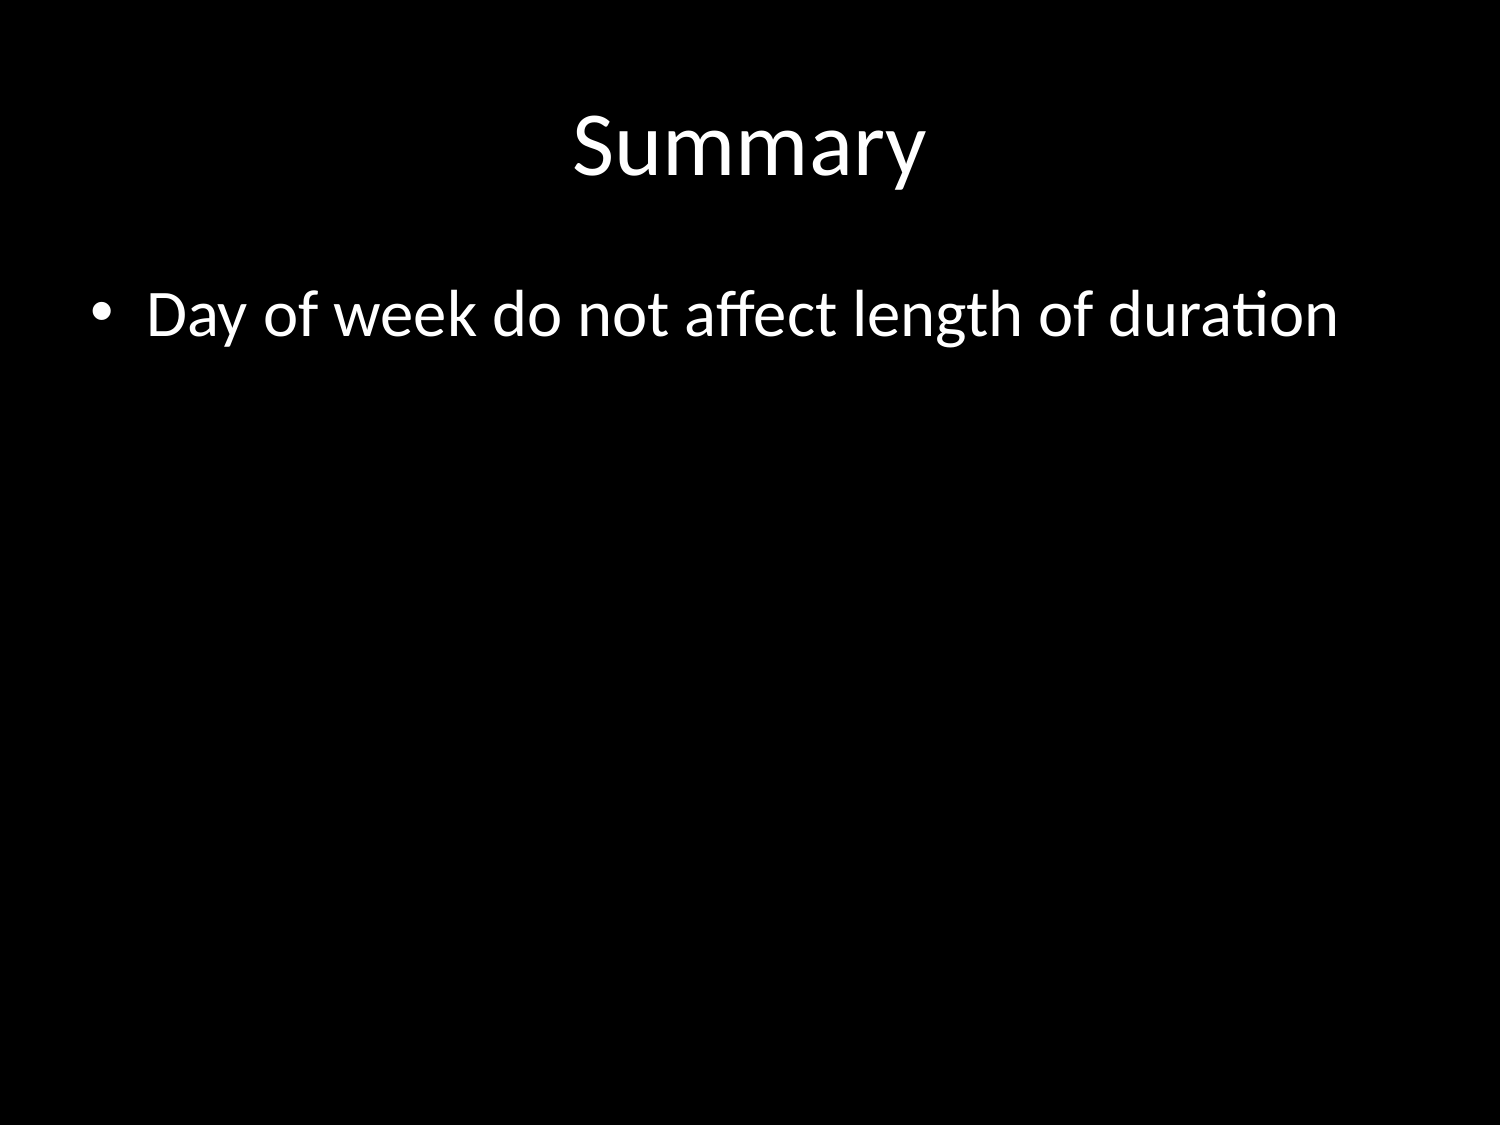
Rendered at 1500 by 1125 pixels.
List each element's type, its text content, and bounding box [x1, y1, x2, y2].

title Summary [75, 45, 1425, 233]
list Day of week do not affect length of duration [75, 262, 1425, 1005]
